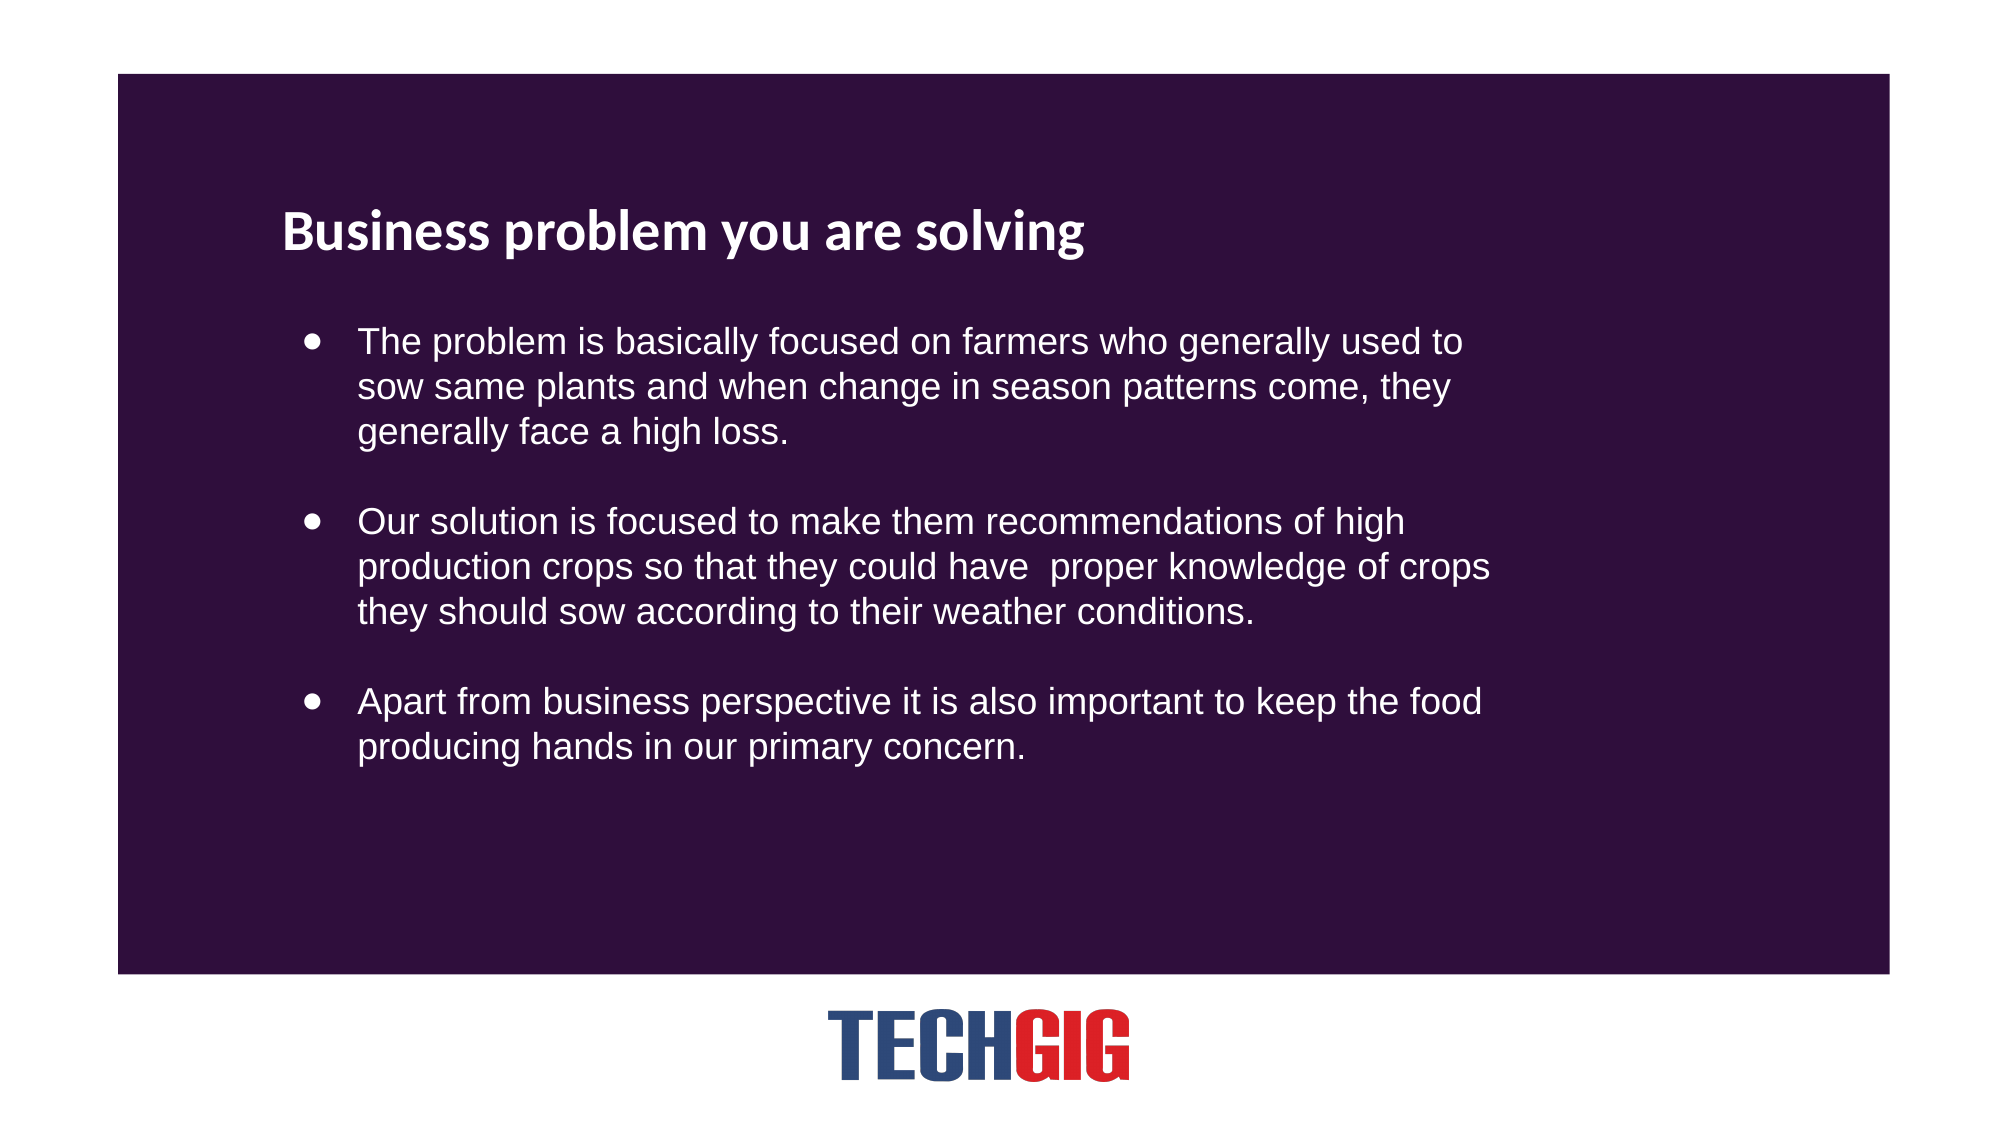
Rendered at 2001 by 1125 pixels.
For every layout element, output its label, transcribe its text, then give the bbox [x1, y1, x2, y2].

text_box [118, 73, 1890, 975]
text_box Business problem you are solving [267, 185, 1218, 270]
text_box The problem is basically focused on farmers who generally used to sow same plants and when change in season patterns come, they generally face a high loss. Our solution is focused to make them recommendations of high production crops so that they could have proper knowledge of crops they should sow according to their weather conditions. Apart from business perspective it is also important to keep the food producing hands in our primary concern. [267, 309, 1519, 811]
picture [828, 1009, 1129, 1082]
